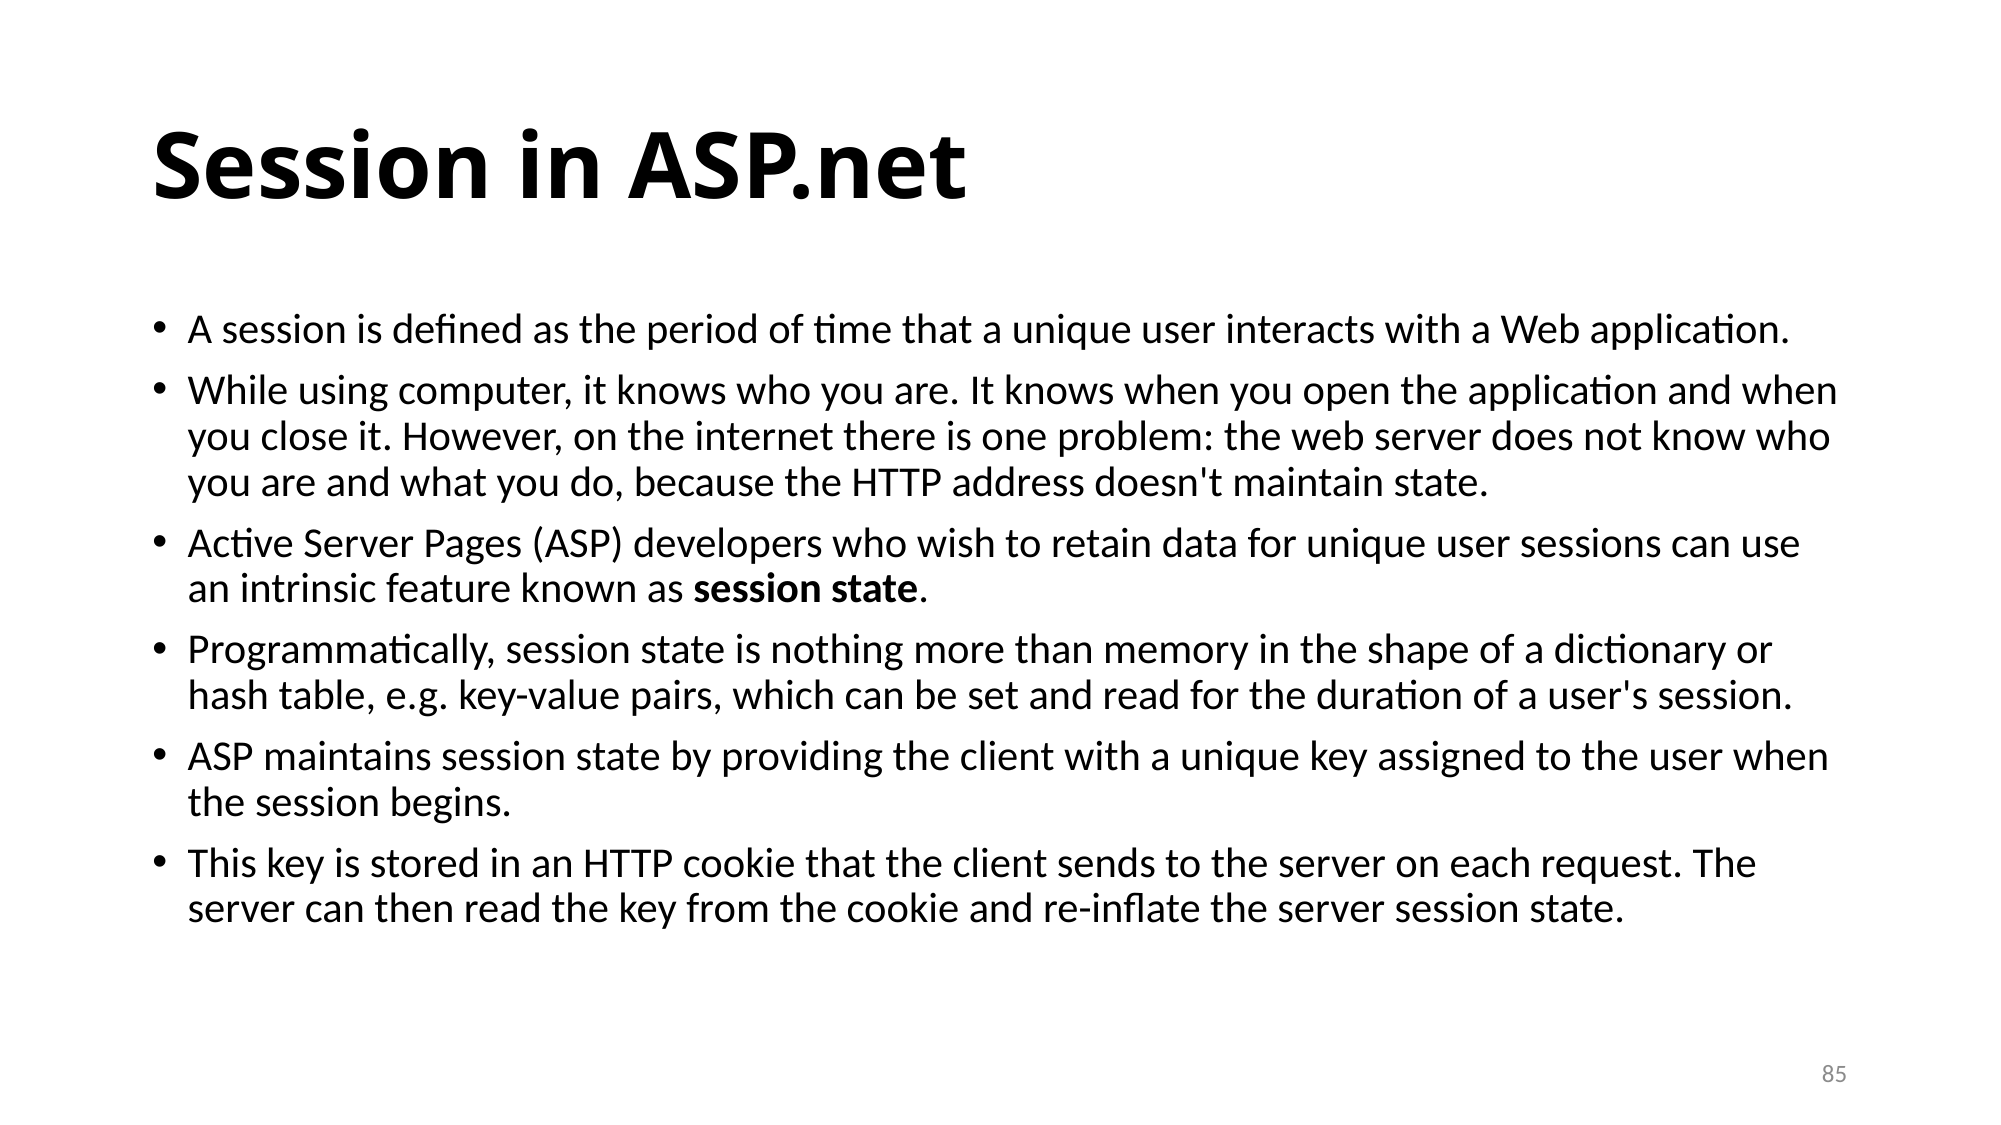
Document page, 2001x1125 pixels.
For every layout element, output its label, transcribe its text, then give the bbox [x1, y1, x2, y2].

slide_number 85 [1412, 1042, 1863, 1103]
list A session is defined as the period of time that a unique user interacts with a Web application. While using computer, it knows who you are. It knows when you open the application and when you close it. However, on the internet there is one problem: the web server does not know who you are and what you do, because the HTTP address doesn't maintain state. Active Server Pages (ASP) developers who wish to retain data for unique user sessions can use an intrinsic feature known as session state. Programmatically, session state is nothing more than memory in the shape of a dictionary or hash table, e.g. key-value pairs, which can be set and read for the duration of a user's session. ASP maintains session state by providing the client with a unique key assigned to the user when the session begins. This key is stored in an HTTP cookie that the client sends to the server on each request. The server can then read the key from the cookie and re-inflate the server session state. [137, 299, 1863, 1014]
title Session in ASP.net [137, 59, 1863, 278]
